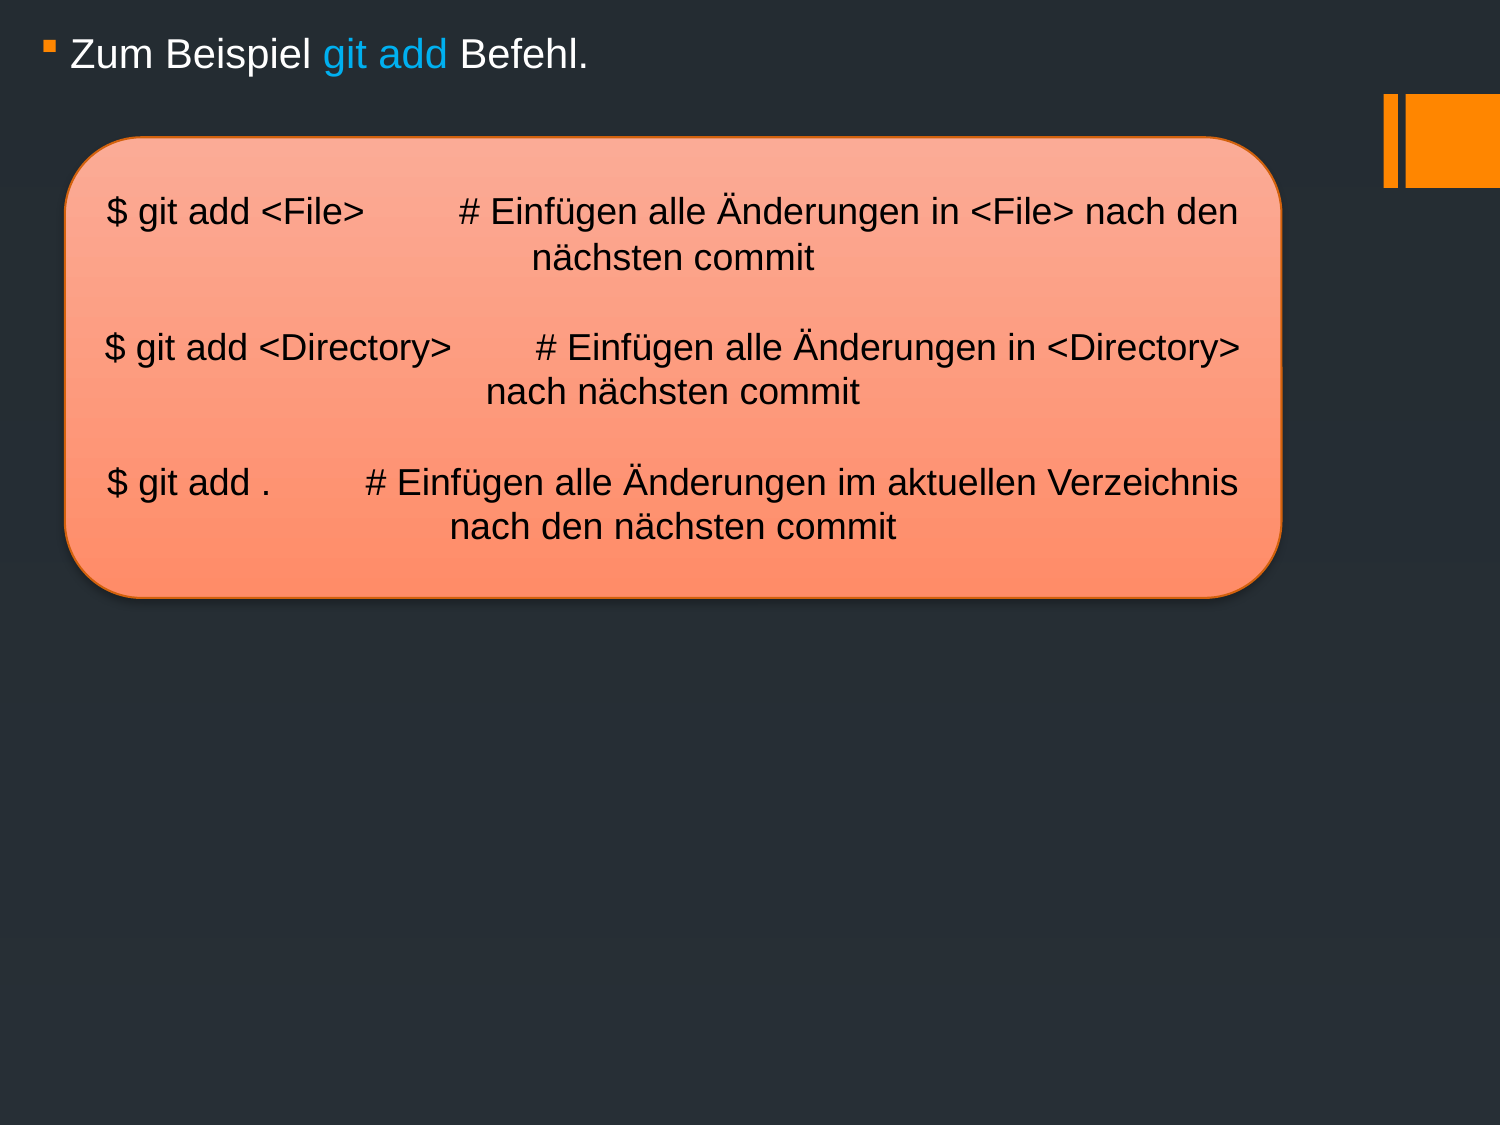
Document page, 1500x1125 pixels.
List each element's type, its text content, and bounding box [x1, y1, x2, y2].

list Zum Beispiel git add Befehl. [17, 19, 1377, 1094]
text_box $ git add <File> # Einfügen alle Änderungen in <File> nach den nächsten commit $ git add <Directory> # Einfügen alle Änderungen in <Directory> nach nächsten commit $ git add . # Einfügen alle Änderungen im aktuellen Verzeichnis nach den nächsten commit [63, 136, 1283, 599]
